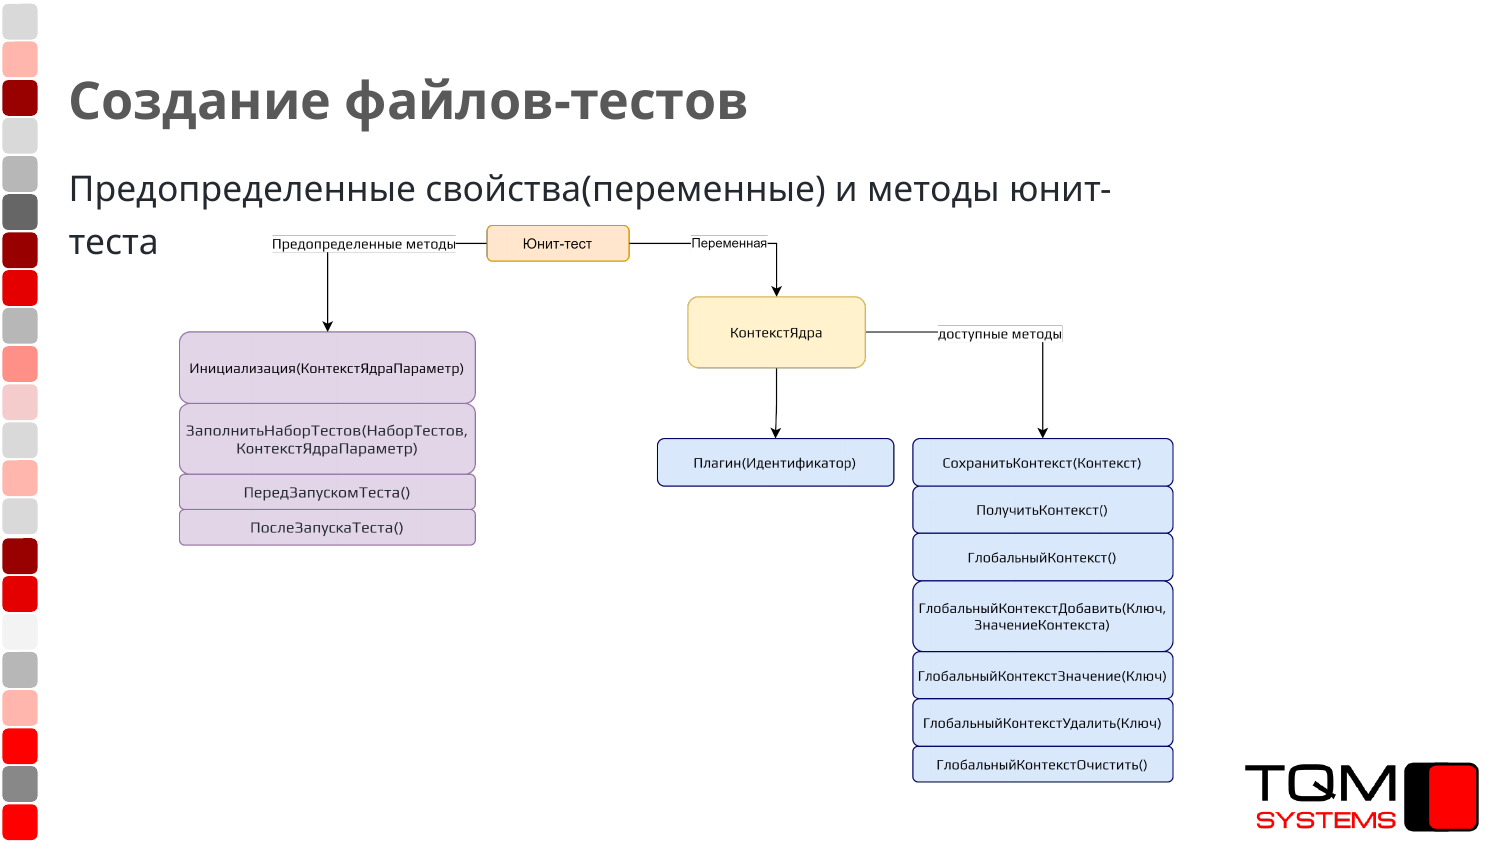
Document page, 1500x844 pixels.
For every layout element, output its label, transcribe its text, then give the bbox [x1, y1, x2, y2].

text_box Предопределенные свойства(переменные) и методы юнит- теста [53, 140, 1209, 277]
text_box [2, 3, 38, 841]
picture [166, 213, 1185, 794]
title Создание файлов-тестов [53, 29, 1381, 154]
picture [1240, 758, 1483, 833]
